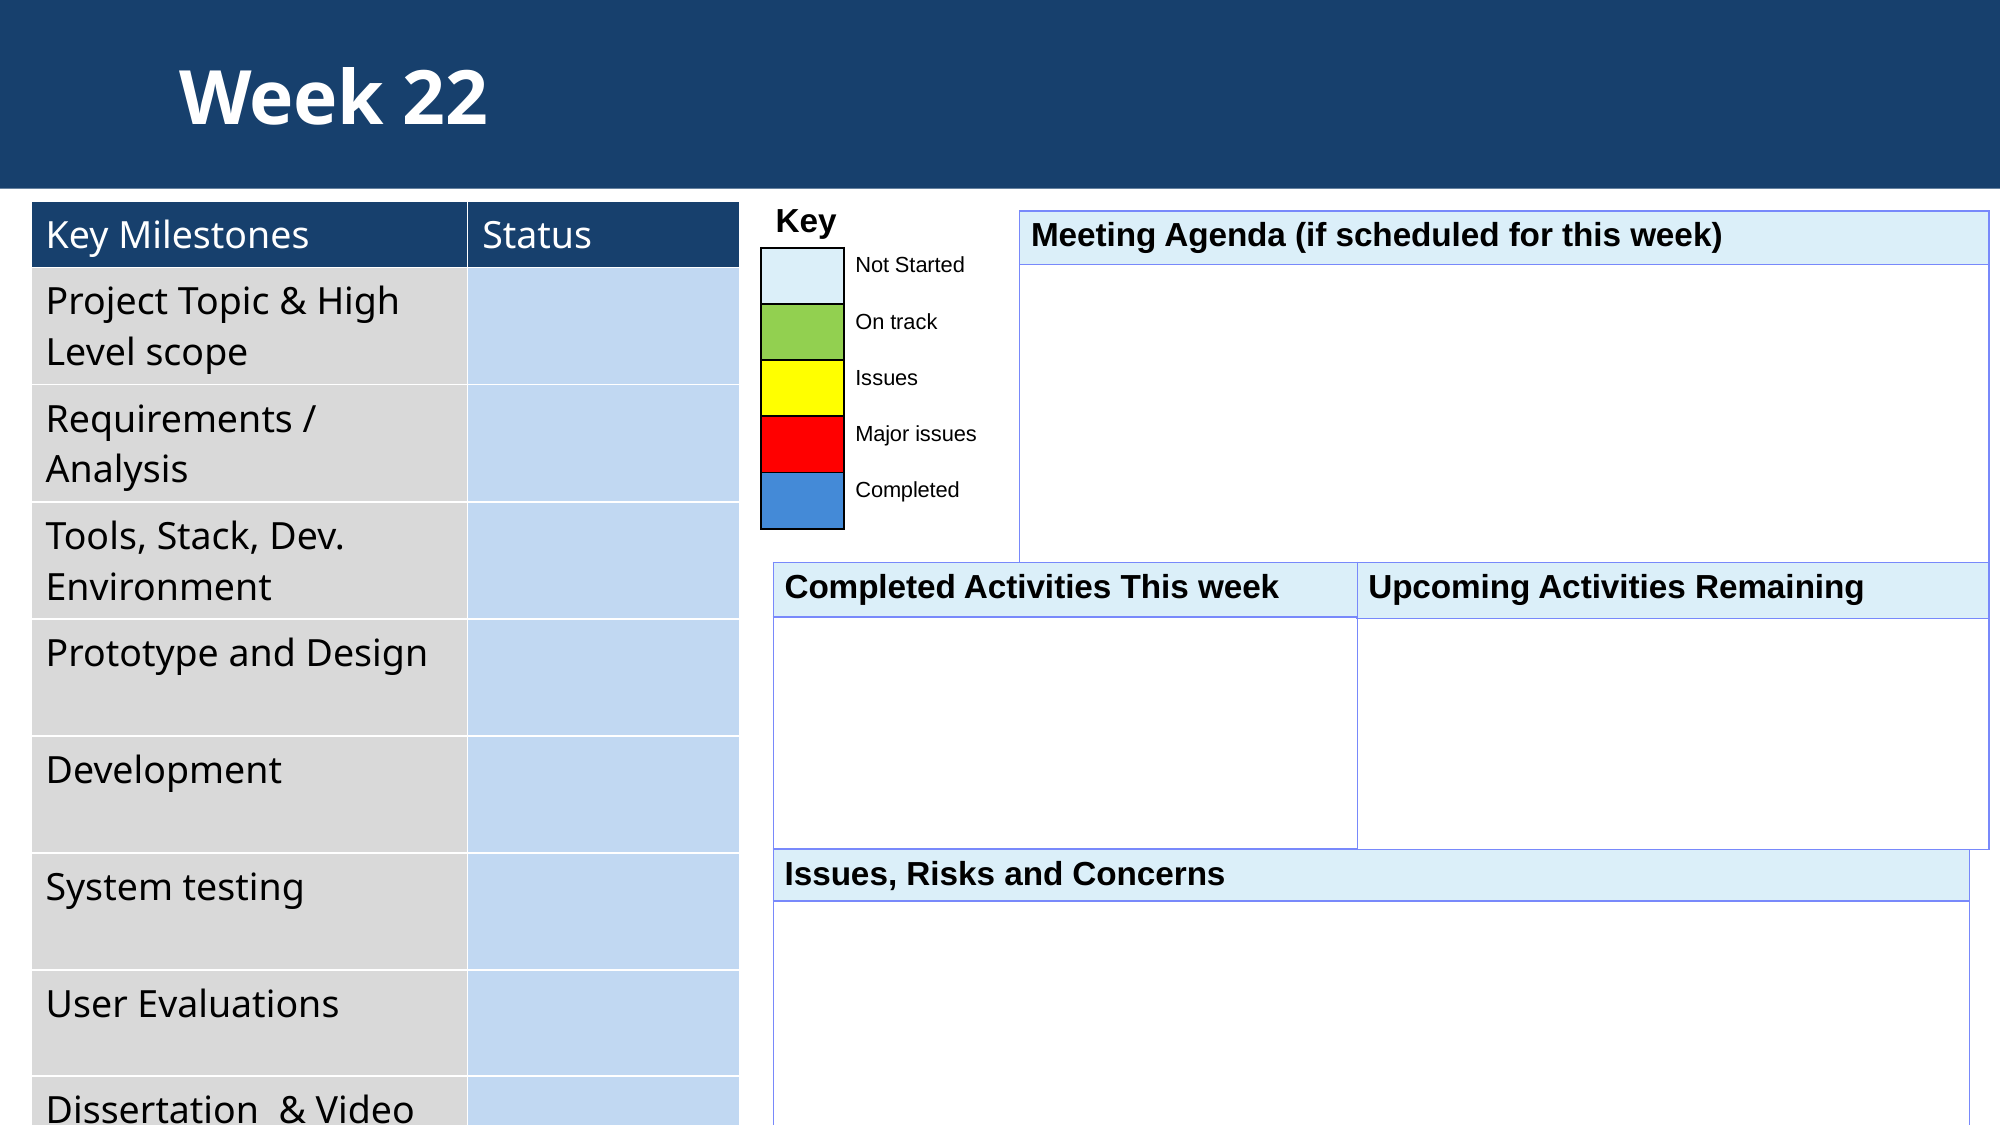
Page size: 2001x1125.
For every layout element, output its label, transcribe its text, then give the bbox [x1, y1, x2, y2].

table_header Key Milestones [32, 202, 467, 267]
table_cell [468, 268, 739, 384]
table_cell [1020, 265, 1988, 562]
table_cell System testing [32, 854, 467, 969]
table_cell [468, 737, 739, 852]
table_header Completed Activities This week [774, 563, 1357, 616]
table_cell [1358, 619, 1988, 849]
table_cell [774, 618, 1357, 848]
table_cell [468, 385, 739, 501]
table_header [762, 249, 843, 303]
table_cell [468, 1077, 739, 1125]
table_header Issues, Risks and Concerns [774, 850, 1969, 900]
table_cell Requirements / Analysis [32, 385, 467, 501]
table_cell [762, 305, 843, 359]
table_header Not Started [845, 248, 1019, 304]
title Week 22 [164, 31, 1809, 157]
table_cell On track [845, 304, 1019, 360]
table_cell Development [32, 737, 467, 852]
table_cell Major issues [845, 416, 1019, 473]
table_cell [762, 361, 843, 415]
table_cell Dissertation & Video [32, 1077, 467, 1125]
table_cell [468, 503, 739, 618]
table_cell [468, 971, 739, 1075]
table_cell Issues [845, 360, 1019, 416]
table_cell User Evaluations [32, 971, 467, 1075]
table_header Meeting Agenda (if scheduled for this week) [1020, 212, 1988, 264]
table_cell [468, 854, 739, 969]
table_cell Project Topic & High Level scope [32, 268, 467, 384]
table_header Status [468, 202, 739, 267]
text_box Key [760, 192, 986, 247]
table_cell Completed [845, 473, 1019, 529]
table_cell [774, 902, 1969, 1125]
table_cell [762, 417, 843, 472]
table_cell [468, 620, 739, 735]
table_cell Tools, Stack, Dev. Environment [32, 503, 467, 618]
table_header Upcoming Activities Remaining [1358, 563, 1988, 618]
table_cell Prototype and Design [32, 620, 467, 735]
table_cell [762, 473, 843, 528]
